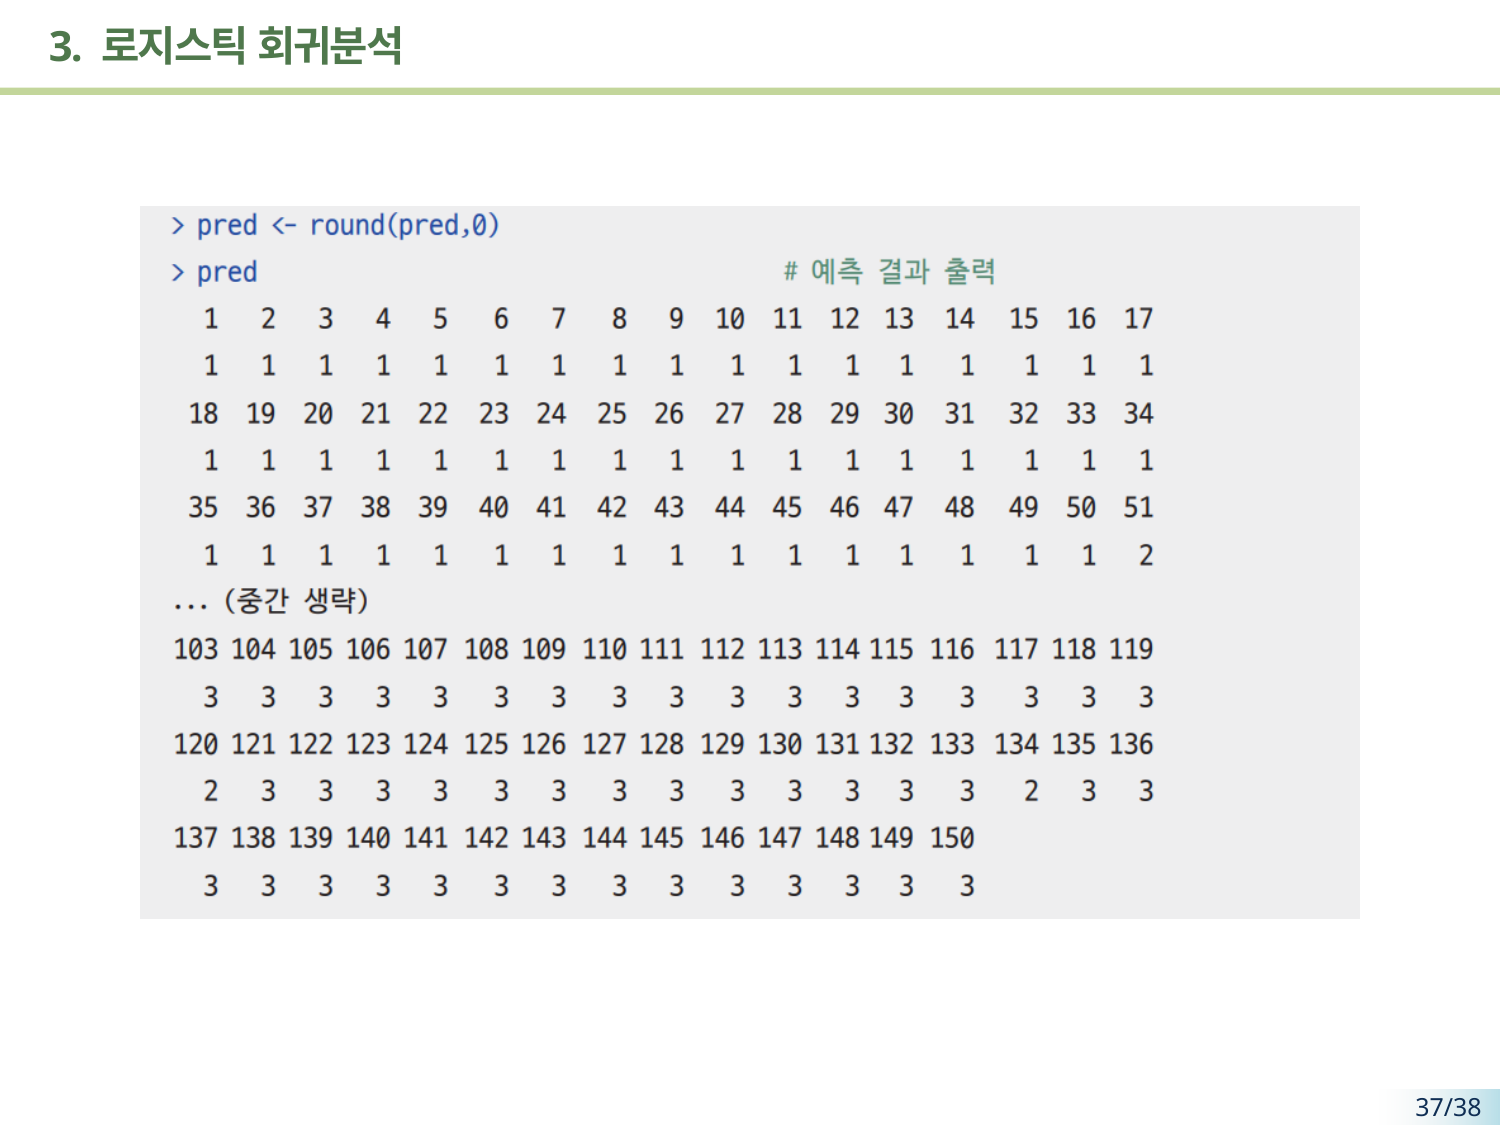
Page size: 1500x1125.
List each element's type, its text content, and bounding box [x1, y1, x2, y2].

title 3. 로지스틱 회귀분석 [34, 6, 1312, 84]
picture [140, 205, 1360, 919]
